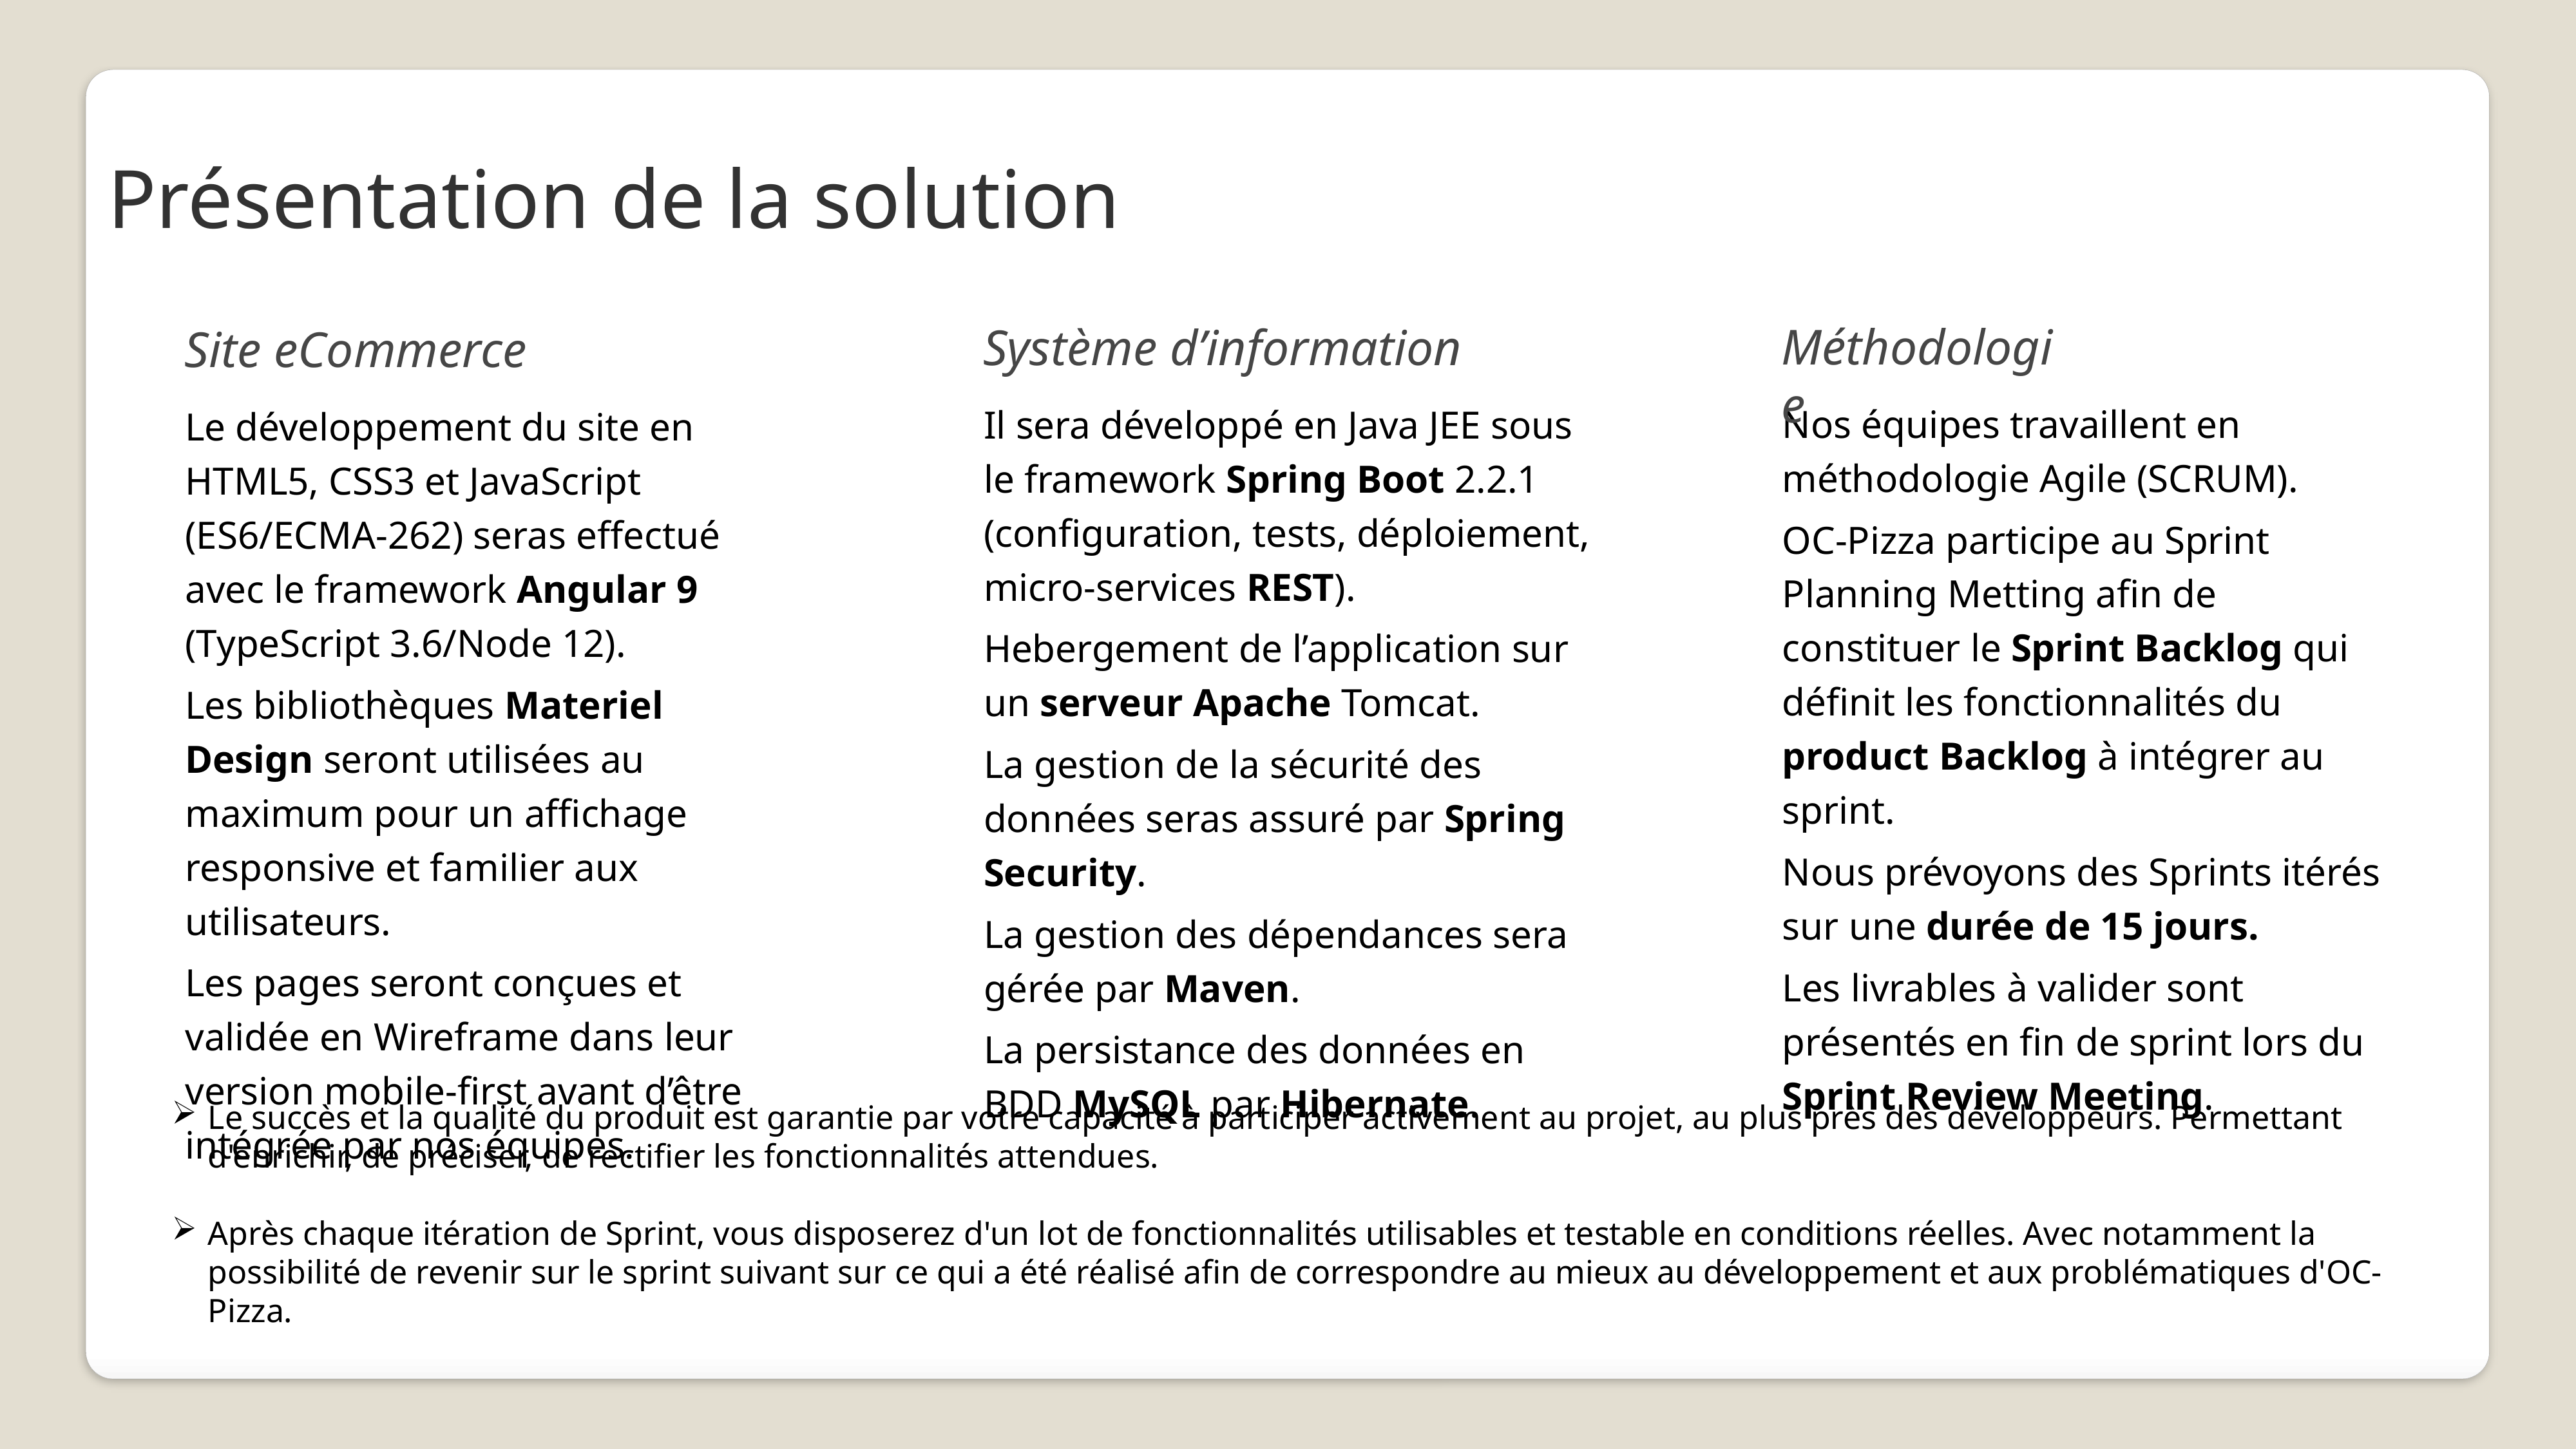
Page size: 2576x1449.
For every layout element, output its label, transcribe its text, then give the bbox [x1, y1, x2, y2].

text_box Le succès et la qualité du produit est garantie par votre capacité à participer activement au projet, au plus près des développeurs. Permettant d'enrichir, de préciser, de rectifier les fonctionnalités attendues. Après chaque itération de Sprint, vous disposerez d'un lot de fonctionnalités utilisables et testable en conditions réelles. Avec notamment la possibilité de revenir sur le sprint suivant sur ce qui a été réalisé afin de correspondre au mieux au développement et aux problématiques d'OC-Pizza. [162, 1092, 2403, 1334]
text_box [162, 314, 822, 968]
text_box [960, 312, 1620, 1093]
text_box Présentation de la solution [98, 143, 1131, 250]
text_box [1759, 311, 2419, 1028]
